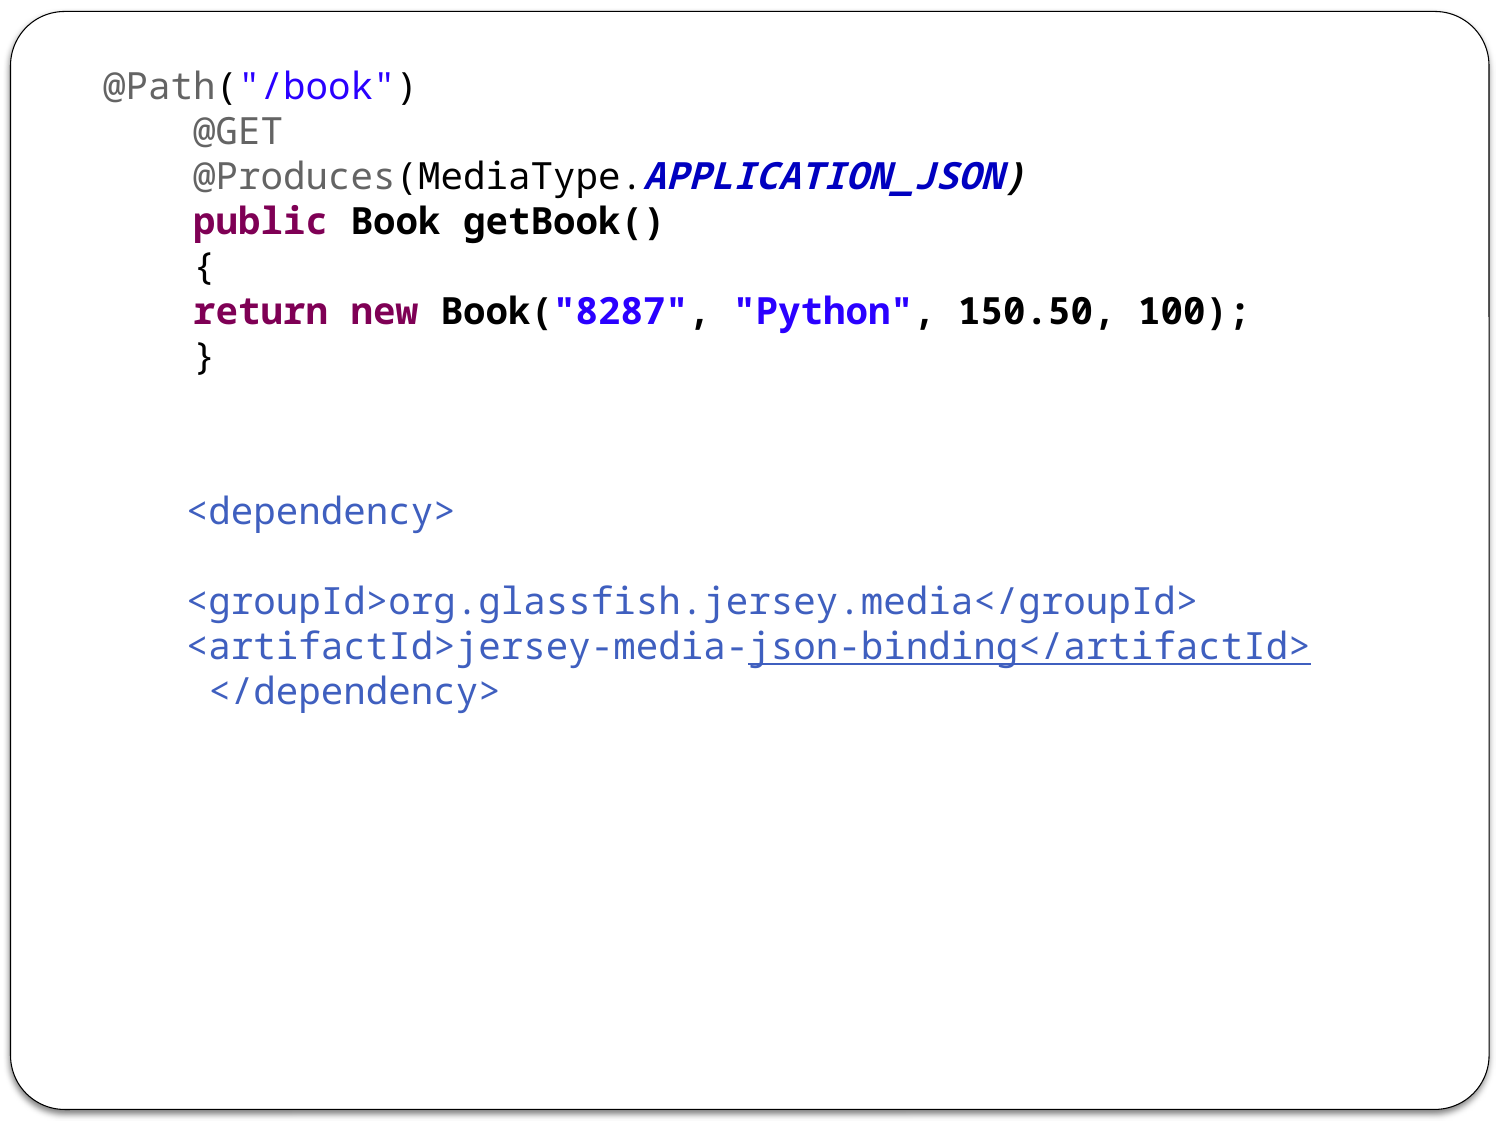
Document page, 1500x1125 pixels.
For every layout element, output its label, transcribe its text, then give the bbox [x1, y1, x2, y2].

text_box @Path("/book") @GET @Produces(MediaType.APPLICATION_JSON) public Book getBook() { return new Book("8287", "Python", 150.50, 100); } [88, 54, 1341, 385]
text_box <dependency> <groupId>org.glassfish.jersey.media</groupId> <artifactId>jersey-media-json-binding</artifactId> </dependency> [171, 479, 1353, 720]
